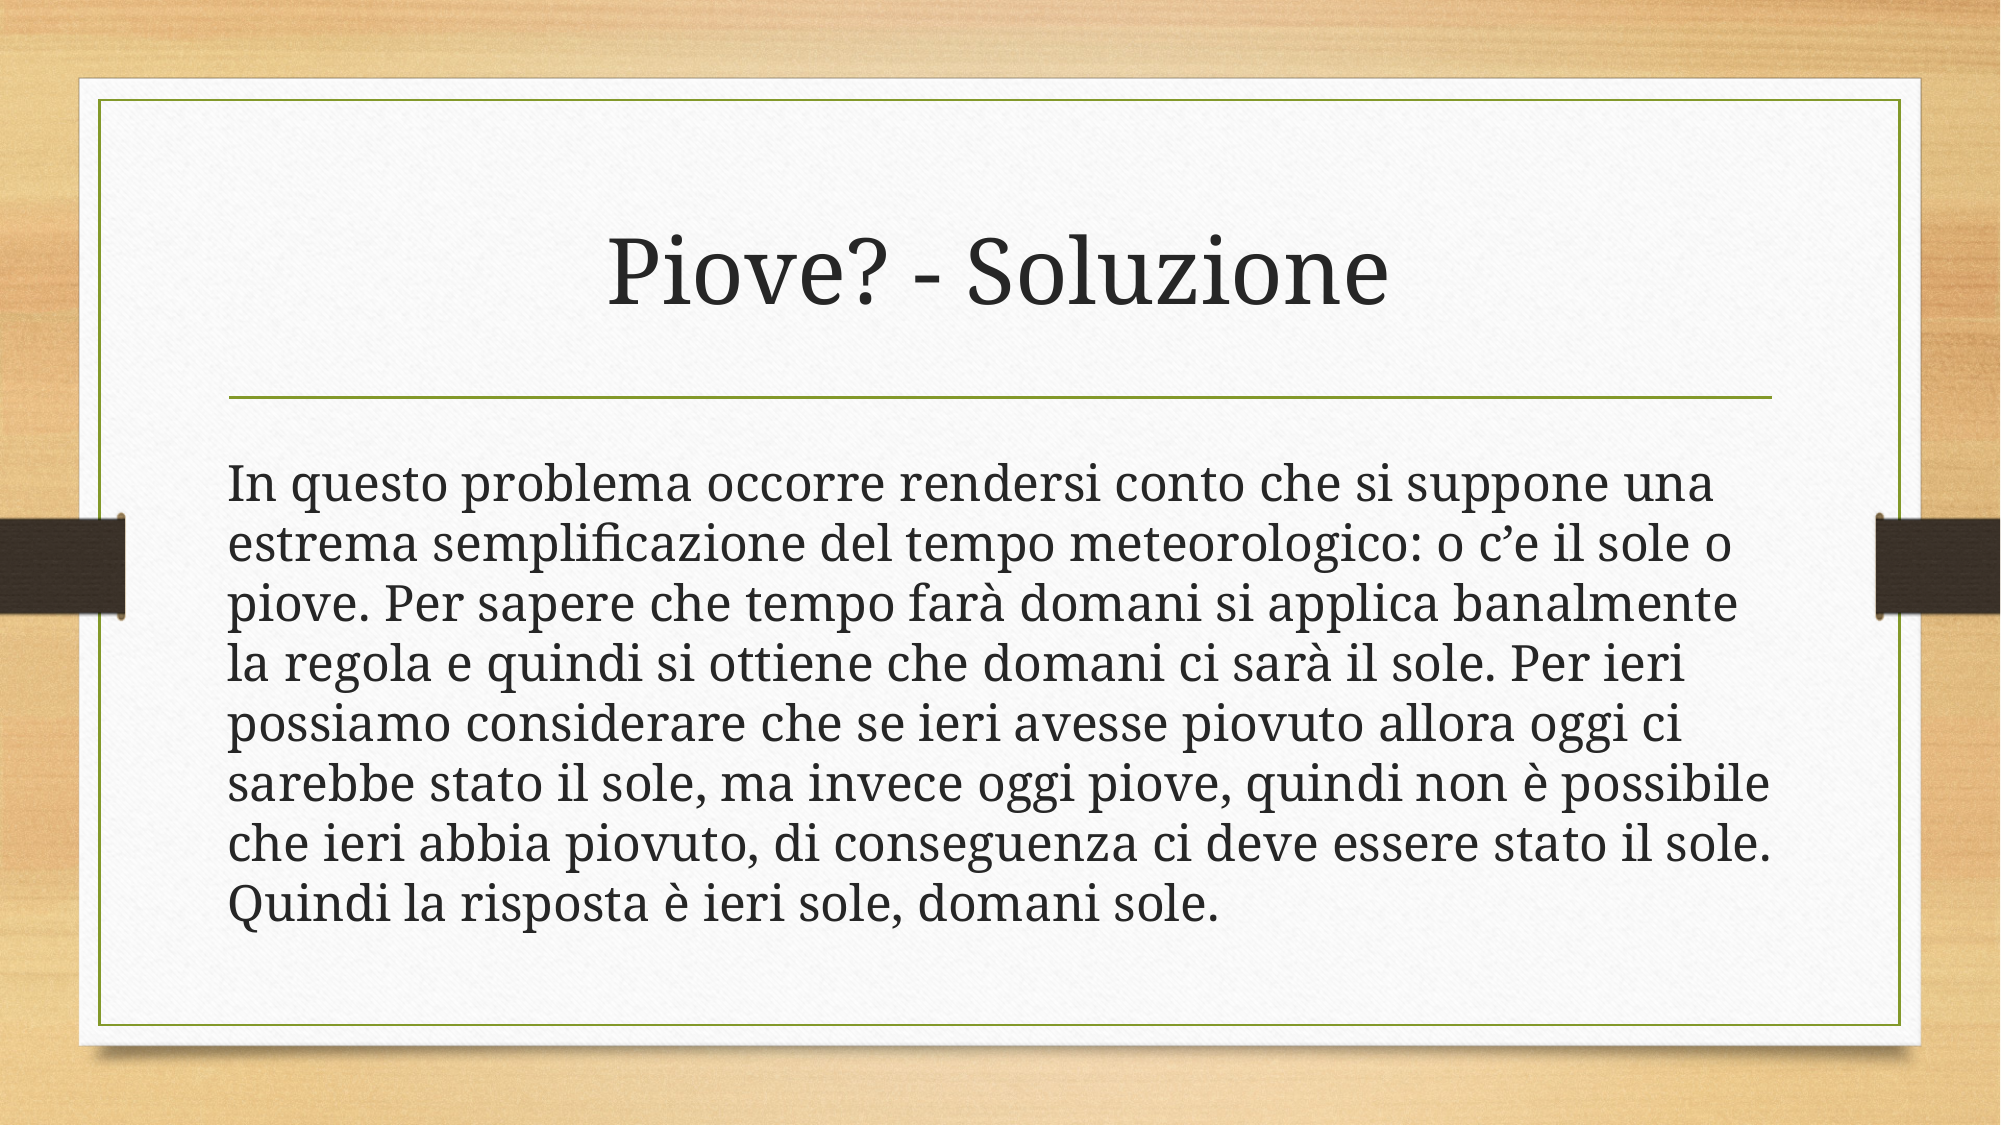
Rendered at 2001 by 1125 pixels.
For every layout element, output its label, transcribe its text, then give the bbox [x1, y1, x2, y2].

picture [0, 0, 2001, 1125]
list In questo problema occorre rendersi conto che si suppone una estrema semplificazione del tempo meteorologico: o c’e il sole o piove. Per sapere che tempo farà domani si applica banalmente la regola e quindi si ottiene che domani ci sarà il sole. Per ieri possiamo considerare che se ieri avesse piovuto allora oggi ci sarebbe stato il sole, ma invece oggi piove, quindi non è possibile che ieri abbia piovuto, di conseguenza ci deve essere stato il sole. Quindi la risposta è ieri sole, domani sole. [212, 419, 1788, 964]
title Piove? - Soluzione [212, 161, 1788, 375]
